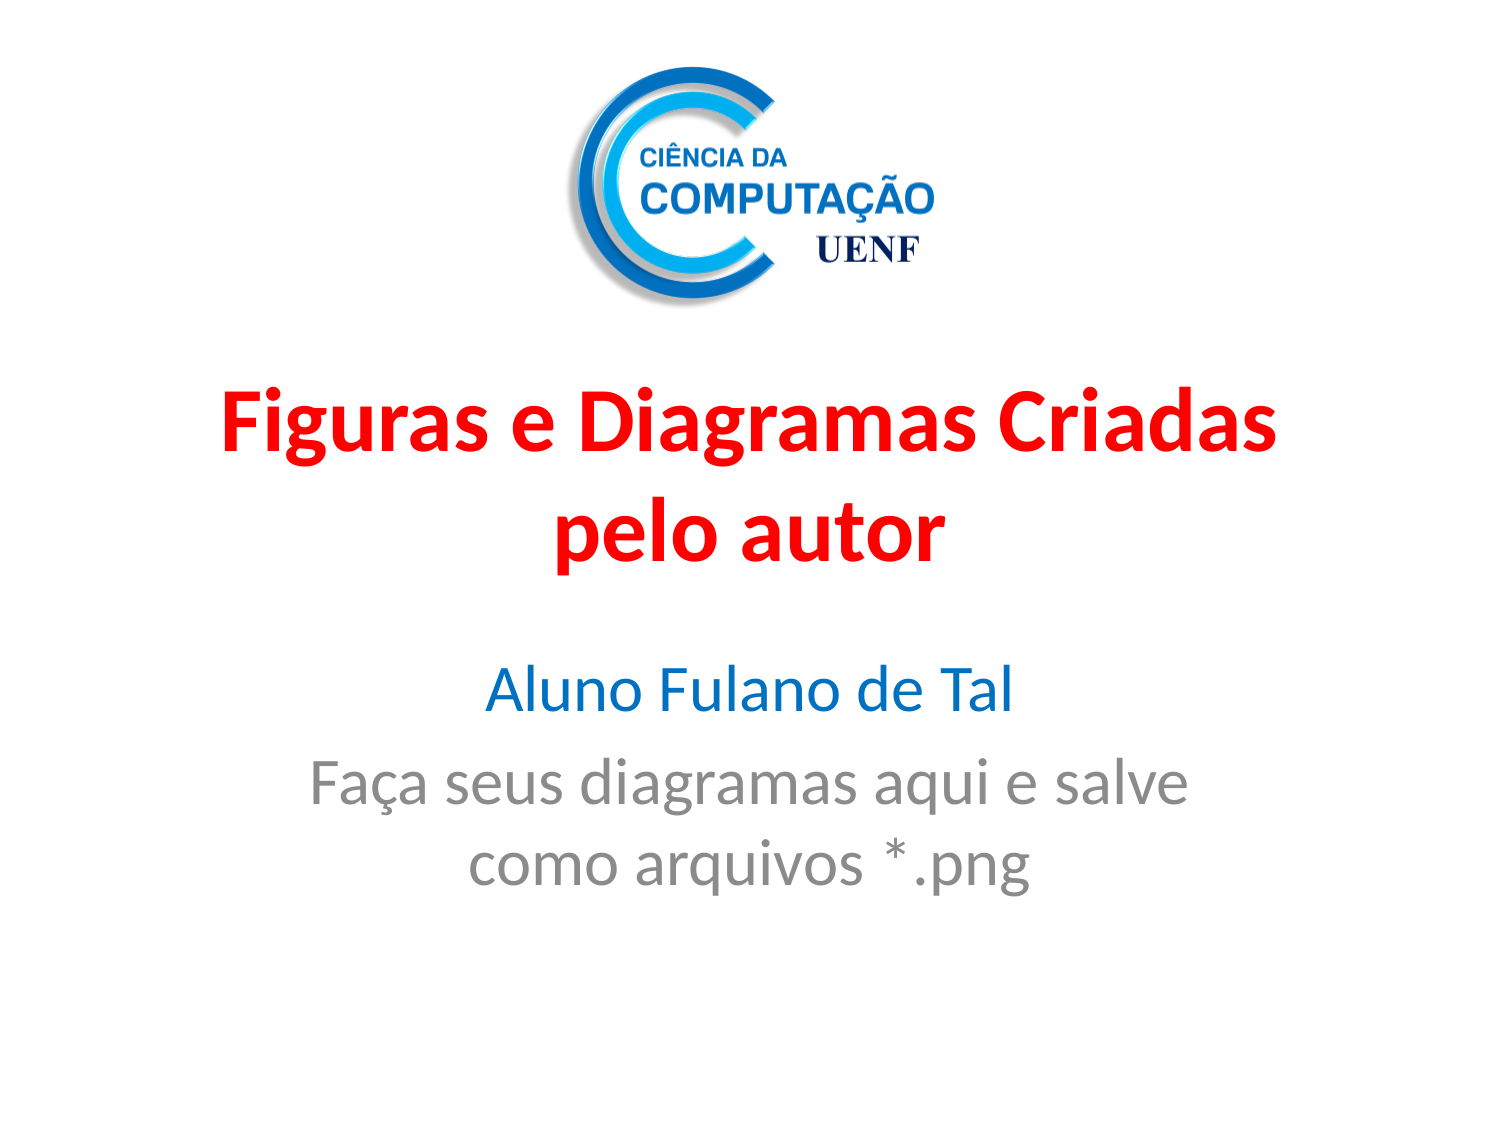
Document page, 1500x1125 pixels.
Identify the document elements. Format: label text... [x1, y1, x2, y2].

title Figuras e Diagramas Criadas pelo autor [112, 349, 1388, 591]
subtitle Aluno Fulano de Tal Faça seus diagramas aqui e salve como arquivos *.png [225, 637, 1275, 925]
picture [560, 66, 962, 313]
